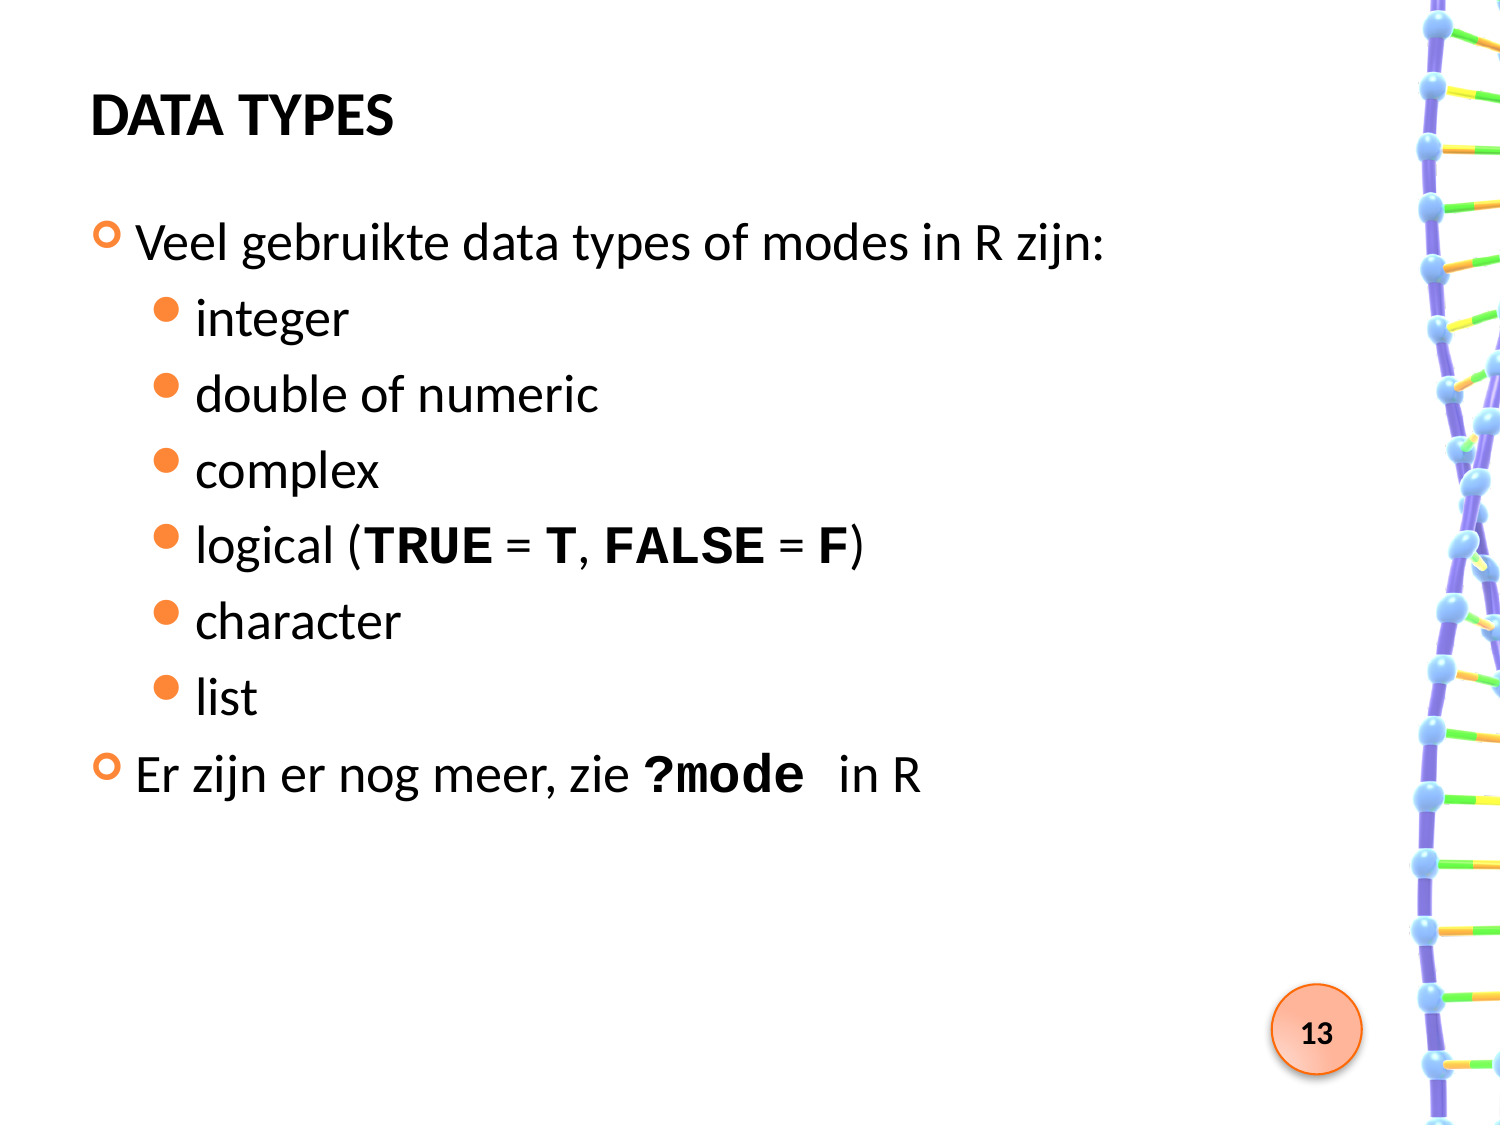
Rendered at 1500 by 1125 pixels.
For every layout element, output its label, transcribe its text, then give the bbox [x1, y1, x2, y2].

slide_number 13 [1269, 984, 1364, 1079]
title Data types [75, 56, 1365, 164]
list Veel gebruikte data types of modes in R zijn: integer double of numeric complex logical (TRUE = T, FALSE = F) character list Er zijn er nog meer, zie ?mode in R [75, 199, 1365, 965]
picture [1293, 0, 1500, 1125]
